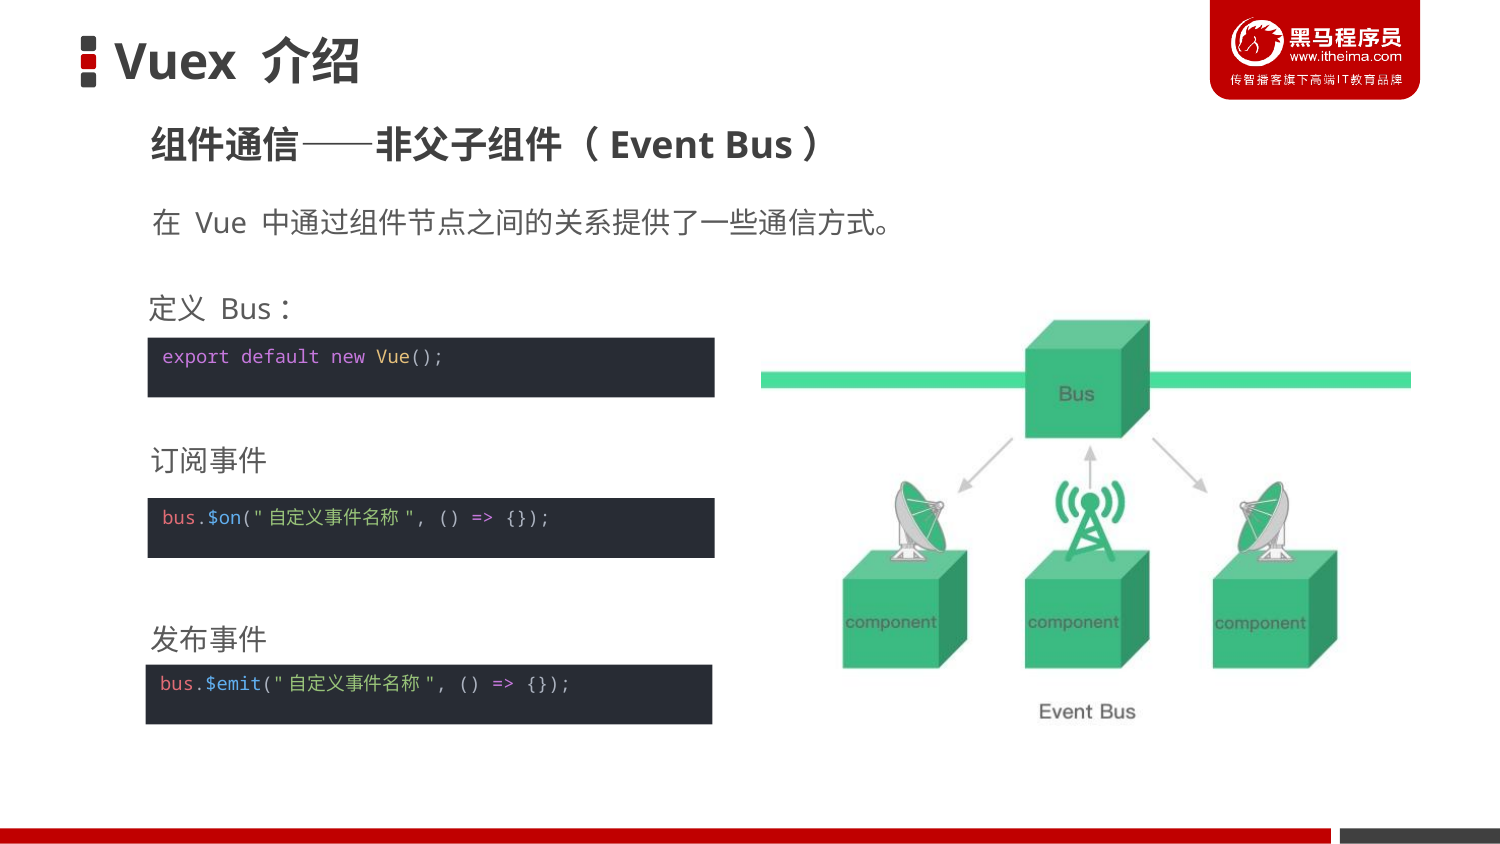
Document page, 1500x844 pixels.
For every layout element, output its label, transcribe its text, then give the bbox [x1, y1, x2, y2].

picture [1212, 8, 1421, 94]
text_box bus.$emit("自定义事件名称", () => {}); [145, 664, 713, 725]
text_box 组件通信——非父子组件（Event Bus） [135, 91, 1105, 174]
text_box export default new Vue(); [147, 337, 715, 398]
picture [761, 278, 1411, 743]
text_box Vuex 介绍 [103, 0, 987, 130]
text_box 在 Vue 中通过组件节点之间的关系提供了一些通信方式。 [137, 197, 1272, 248]
text_box 订阅事件 [135, 435, 715, 486]
text_box 定义 Bus： [133, 282, 713, 333]
text_box 发布事件 [135, 613, 715, 664]
text_box bus.$on("自定义事件名称", () => {}); [147, 498, 715, 558]
